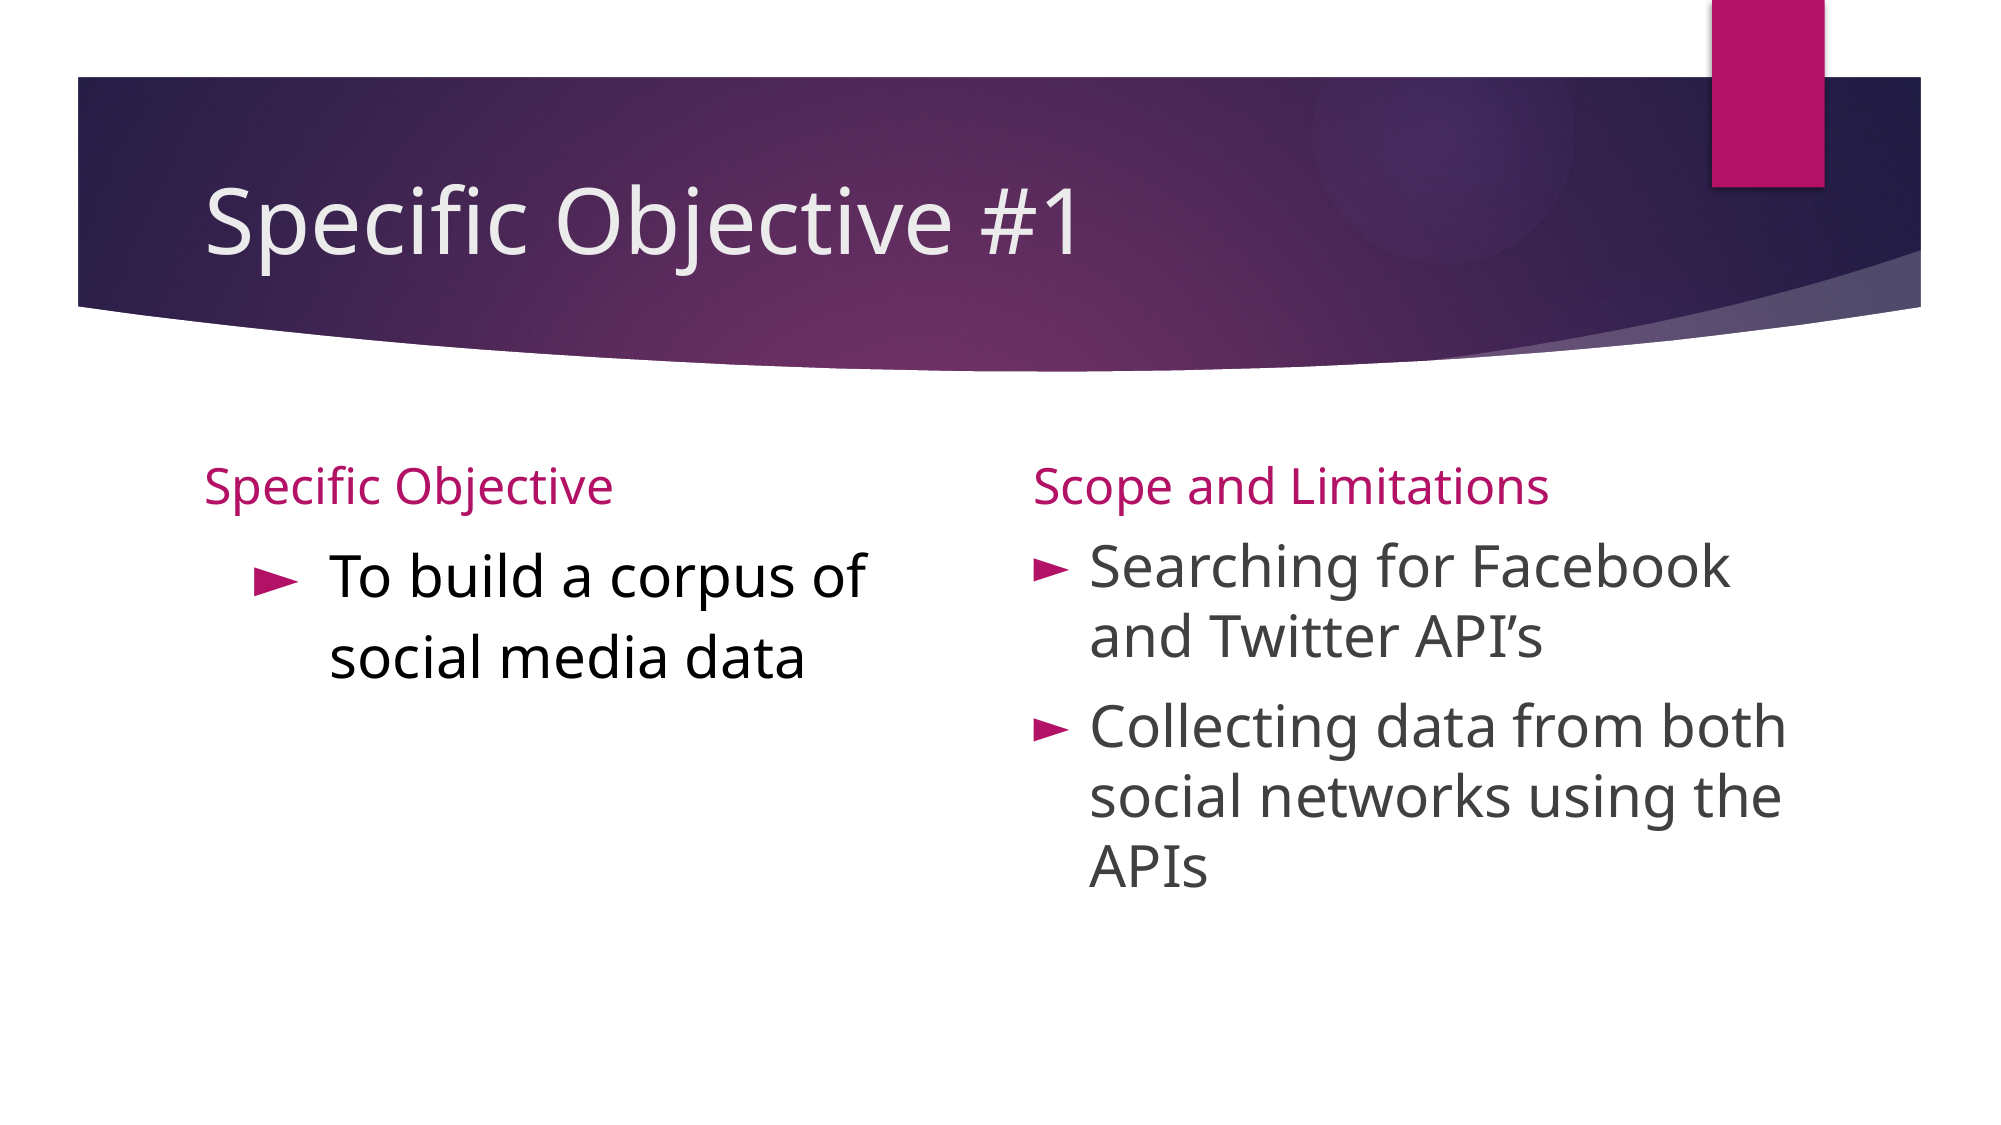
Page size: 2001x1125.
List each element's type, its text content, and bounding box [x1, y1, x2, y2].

list Searching for Facebook and Twitter API’s Collecting data from both social networks using the APIs [1018, 521, 1810, 988]
list Specific Objective [189, 427, 981, 521]
list To build a corpus of social media data [189, 521, 981, 988]
title Specific Objective #1 [189, 159, 1627, 276]
list Scope and Limitations [1018, 427, 1810, 521]
